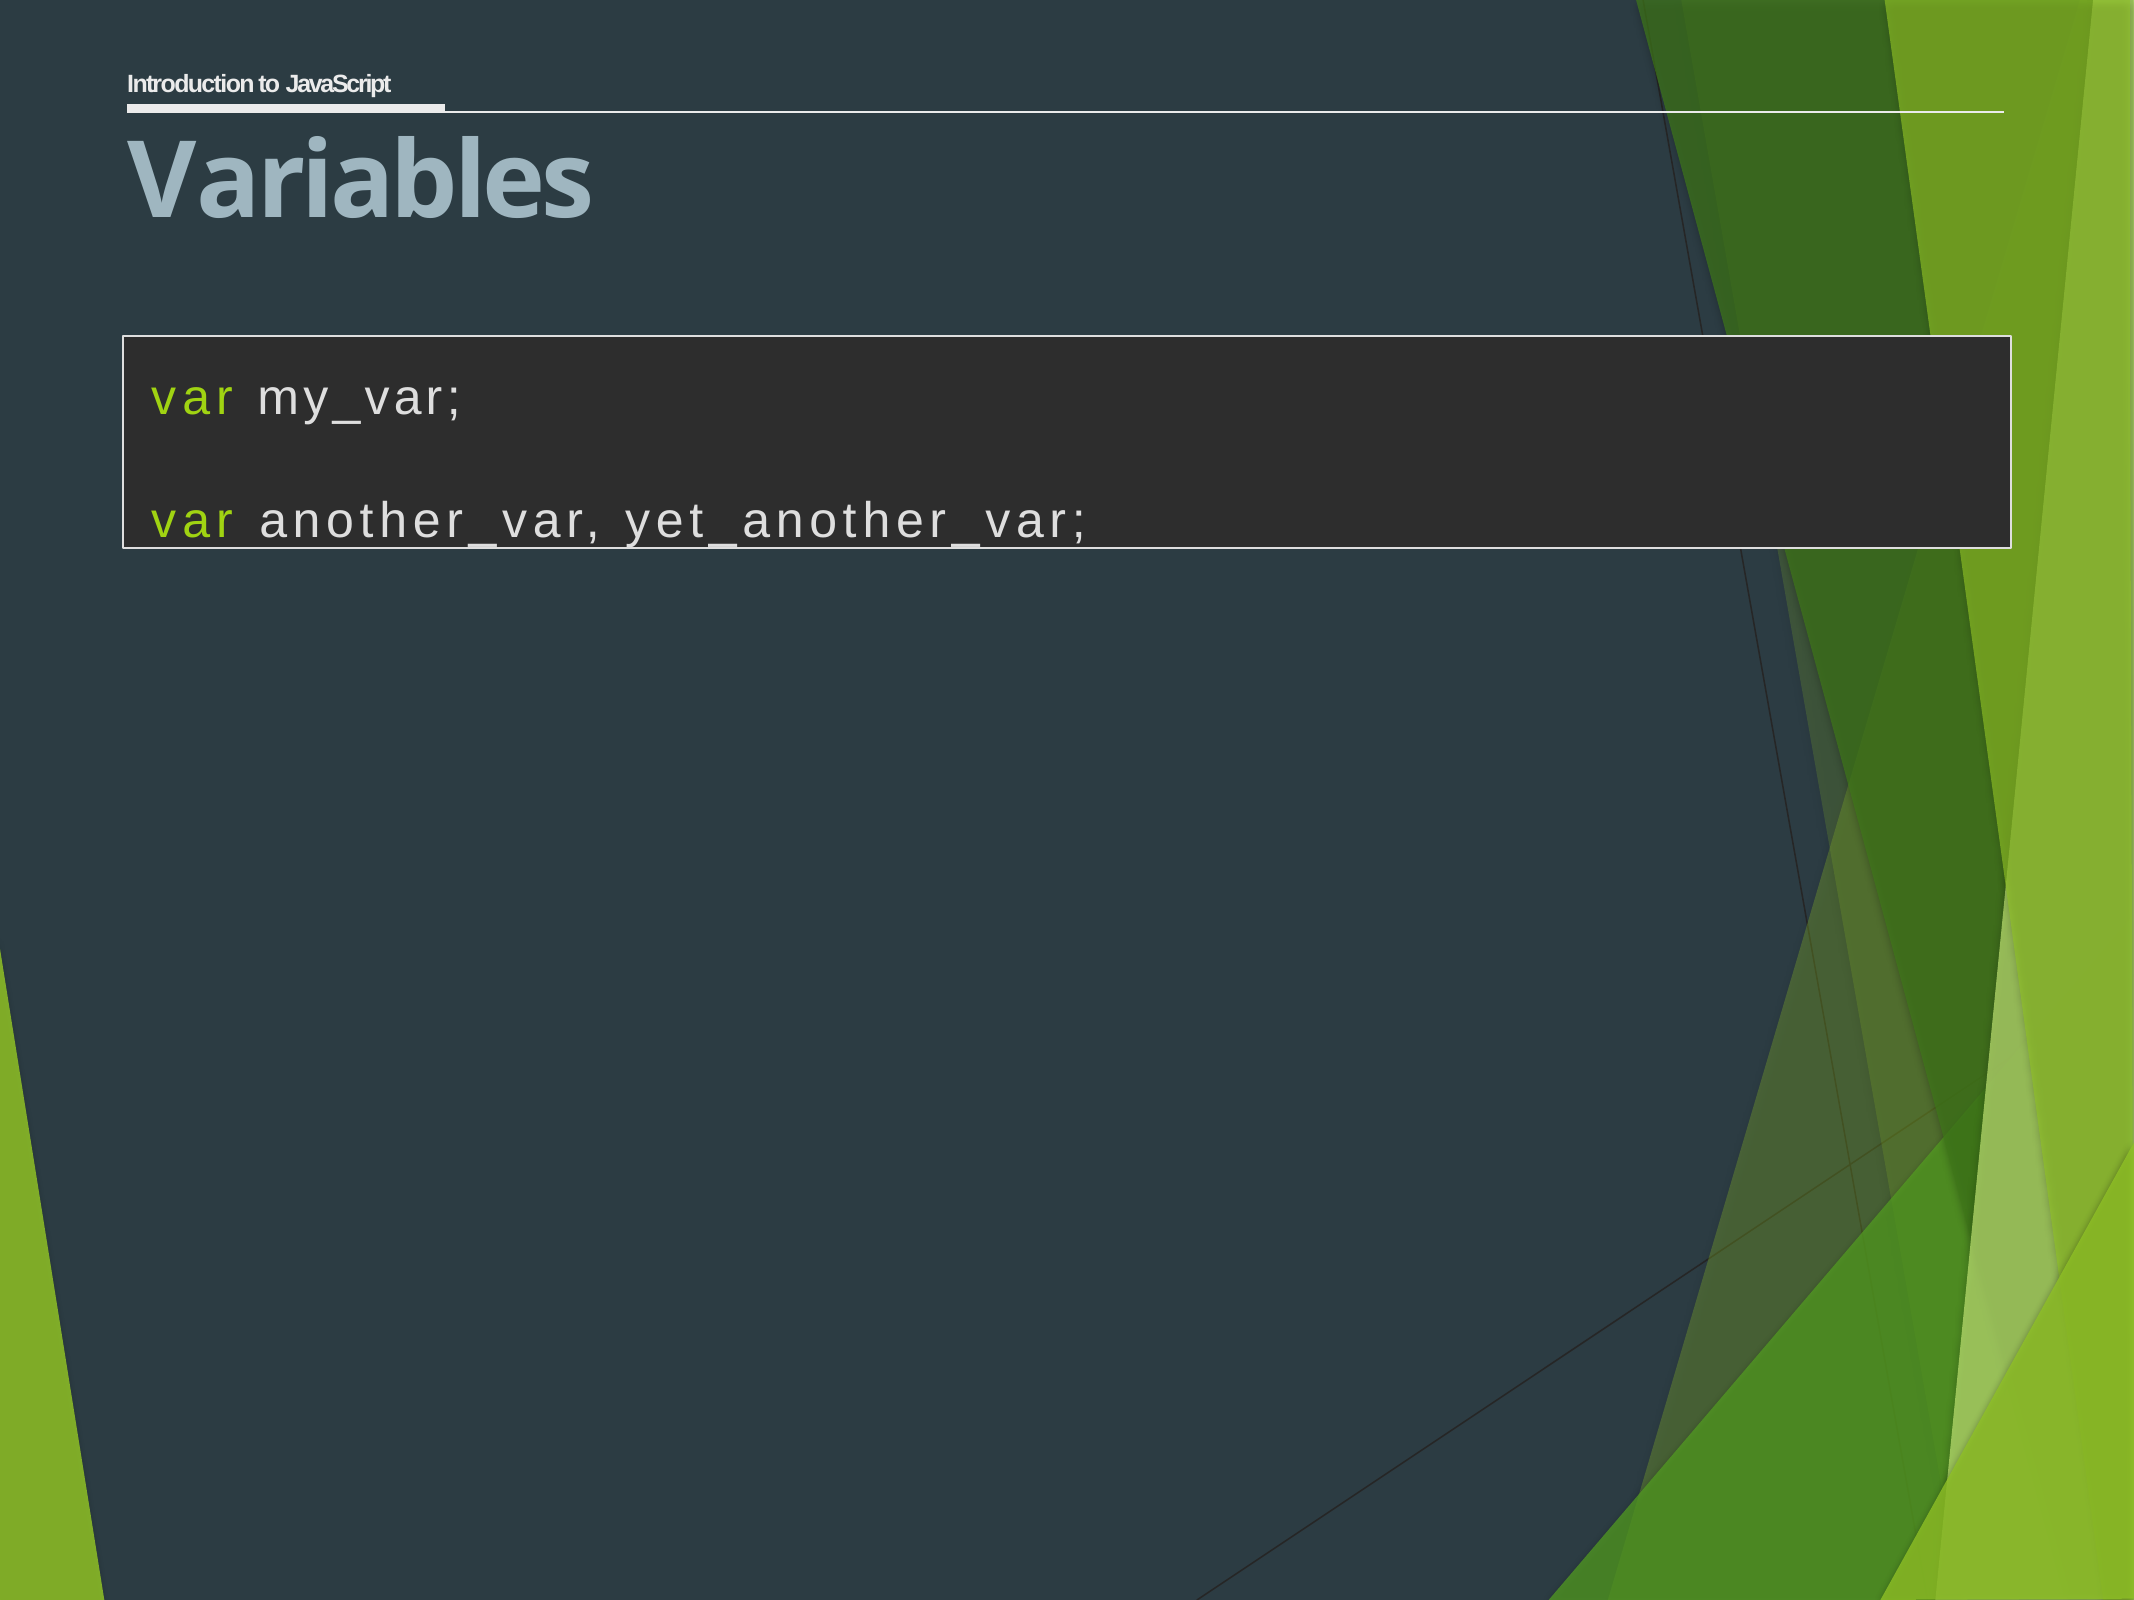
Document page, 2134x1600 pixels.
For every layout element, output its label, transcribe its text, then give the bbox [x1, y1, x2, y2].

text_box Introduction to JavaScript [125, 67, 443, 98]
text_box var my_var; var another_var, yet_another_var; [123, 336, 2011, 548]
title Variables [125, 110, 682, 336]
